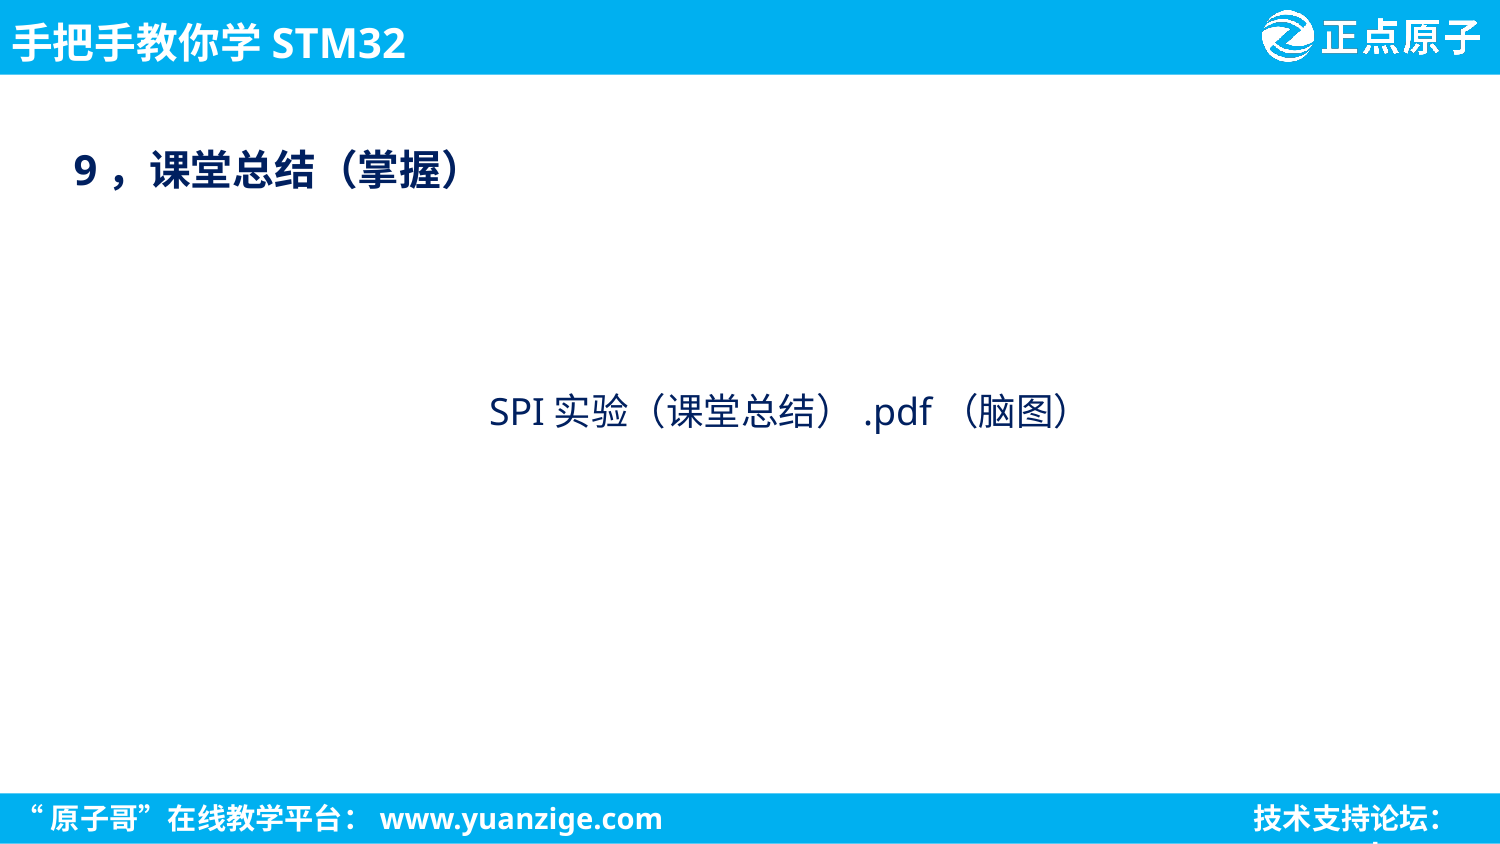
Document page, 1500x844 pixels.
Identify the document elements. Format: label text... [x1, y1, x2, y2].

picture [1368, 19, 1396, 42]
text_box [0, 792, 1500, 844]
text_box [0, 0, 1500, 76]
text_box 9，课堂总结（掌握） [66, 114, 635, 198]
picture [1446, 21, 1479, 54]
picture [1405, 21, 1438, 54]
picture [1412, 45, 1418, 52]
picture [1263, 27, 1301, 61]
text_box 手把手教你学STM32 [0, 0, 967, 75]
picture [1323, 21, 1357, 53]
picture [1391, 46, 1397, 53]
text_box SPI实验（课堂总结）.pdf（脑图） [429, 357, 1150, 440]
text_box 技术支持论坛：www.openedv.com [967, 793, 1480, 844]
picture [1276, 45, 1301, 53]
text_box “原子哥”在线教学平台：www.yuanzige.com [0, 793, 883, 843]
picture [1273, 11, 1314, 45]
picture [1431, 45, 1438, 51]
